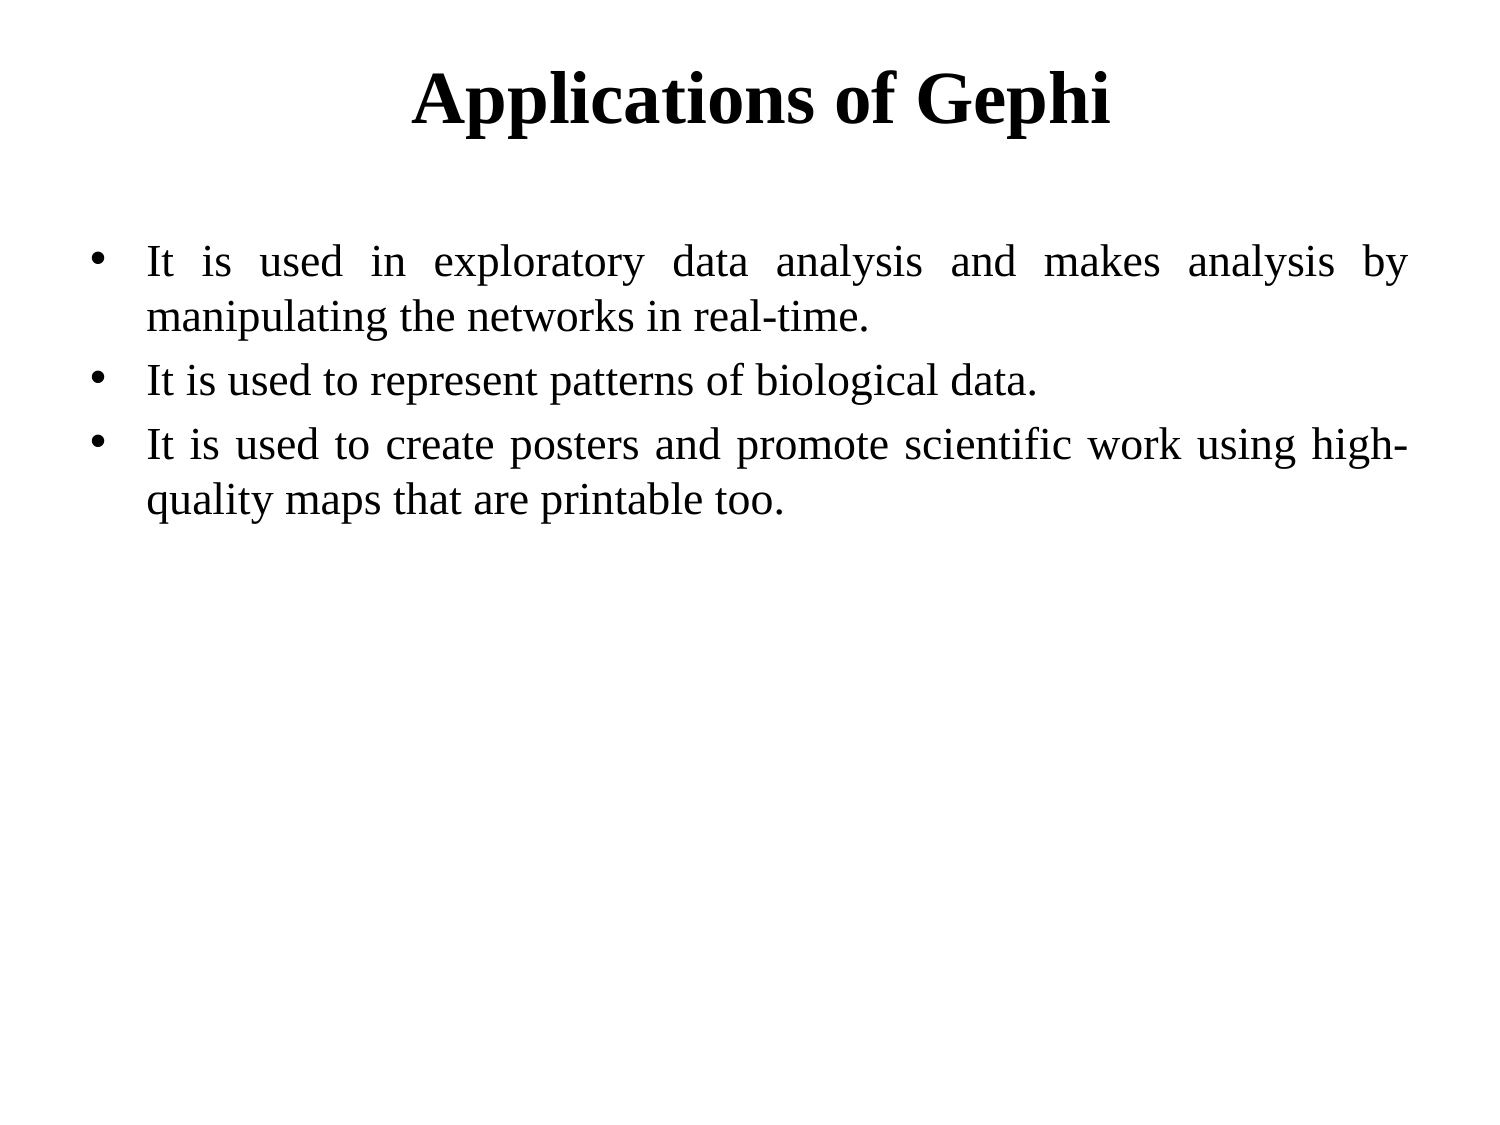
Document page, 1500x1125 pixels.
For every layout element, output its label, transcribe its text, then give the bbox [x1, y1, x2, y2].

list It is used in exploratory data analysis and makes analysis by manipulating the networks in real-time. It is used to represent patterns of biological data. It is used to create posters and promote scientific work using high-quality maps that are printable too. [75, 222, 1425, 1005]
title Applications of Gephi [0, 0, 1500, 188]
